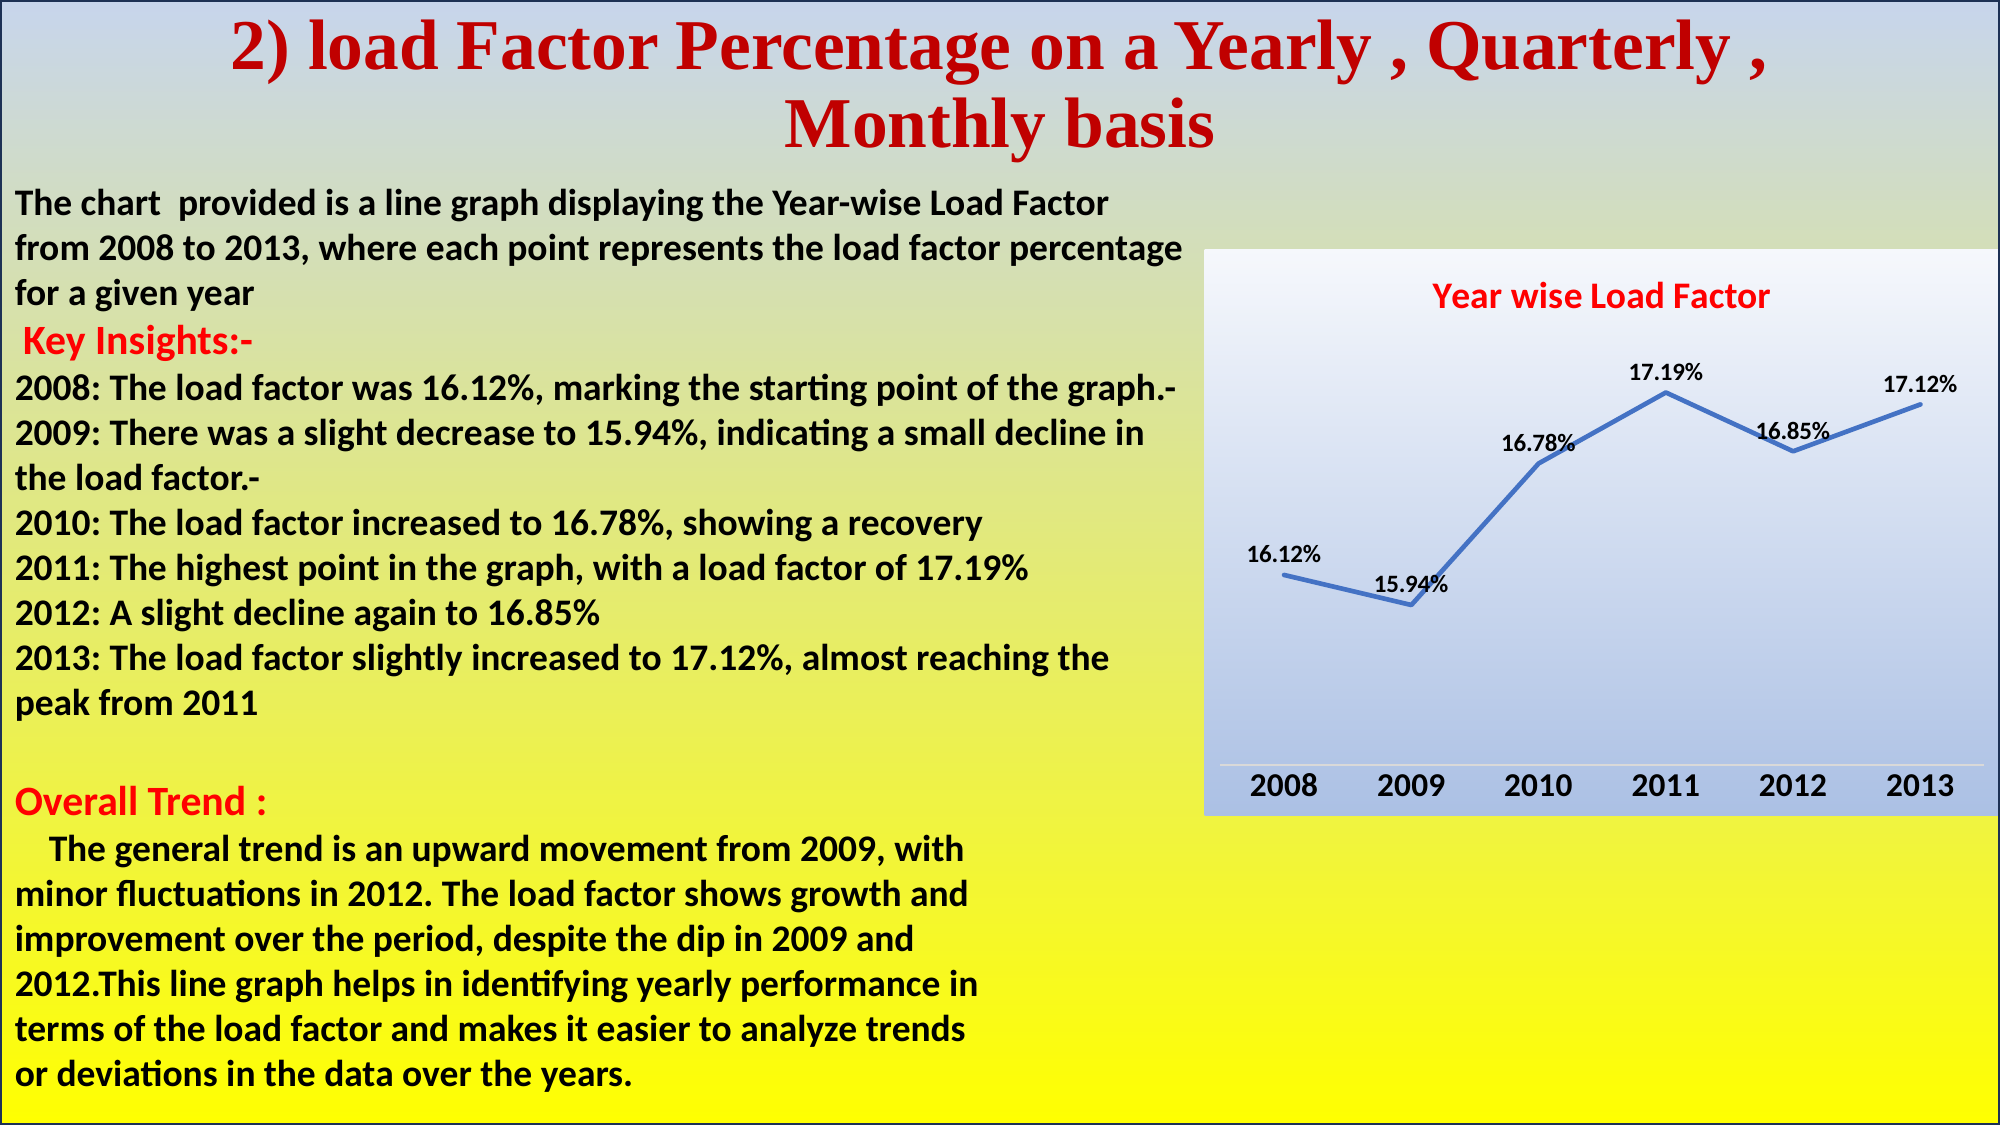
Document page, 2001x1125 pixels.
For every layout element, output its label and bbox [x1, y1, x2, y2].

text_box [0, 0, 2000, 1125]
chart [1204, 249, 2000, 816]
